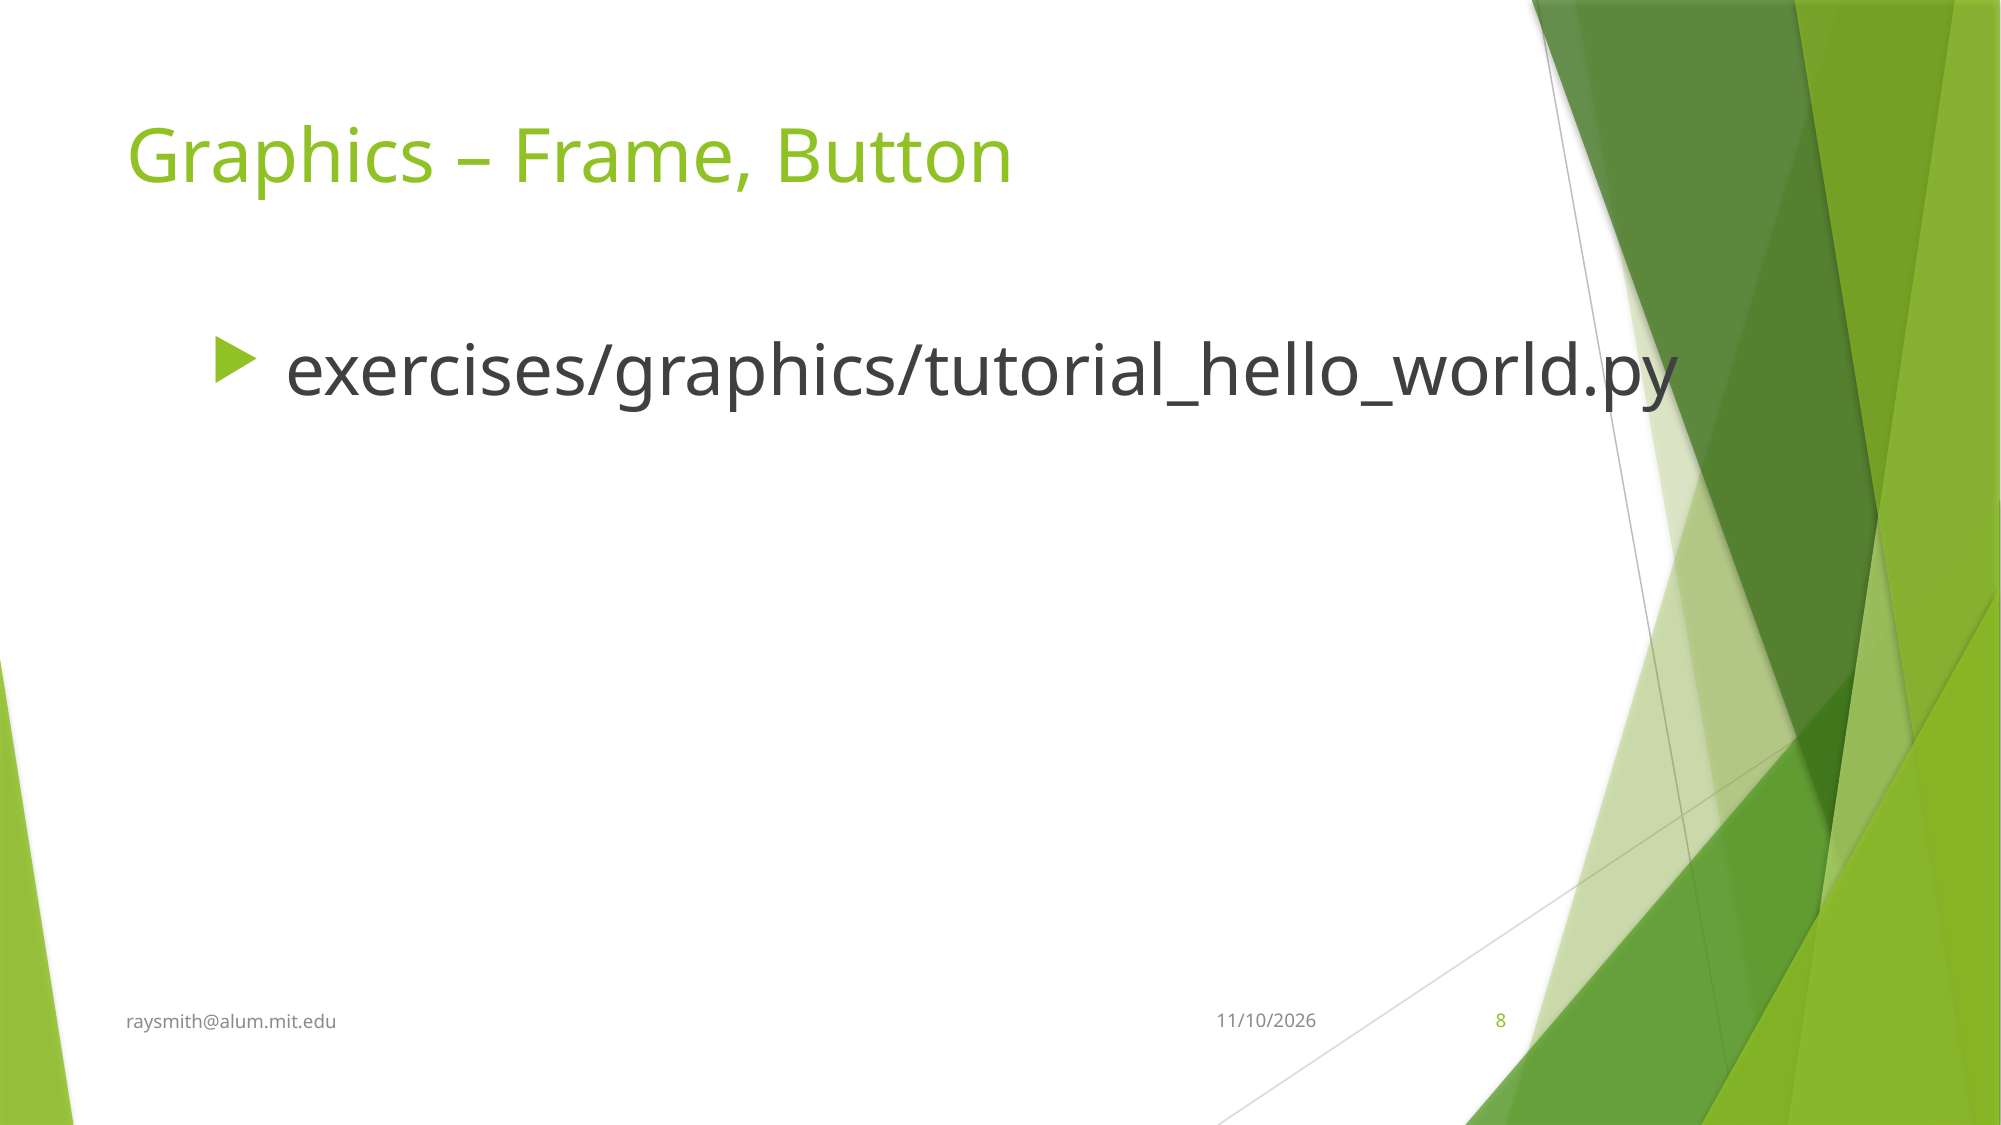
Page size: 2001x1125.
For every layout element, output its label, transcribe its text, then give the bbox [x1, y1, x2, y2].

title Graphics – Frame, Button [111, 99, 1522, 316]
slide_number 8 [1409, 991, 1522, 1051]
footer raysmith@alum.mit.edu [111, 991, 1145, 1051]
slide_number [1181, 991, 1332, 1051]
list exercises/graphics/tutorial_hello_world.py [111, 316, 1765, 991]
